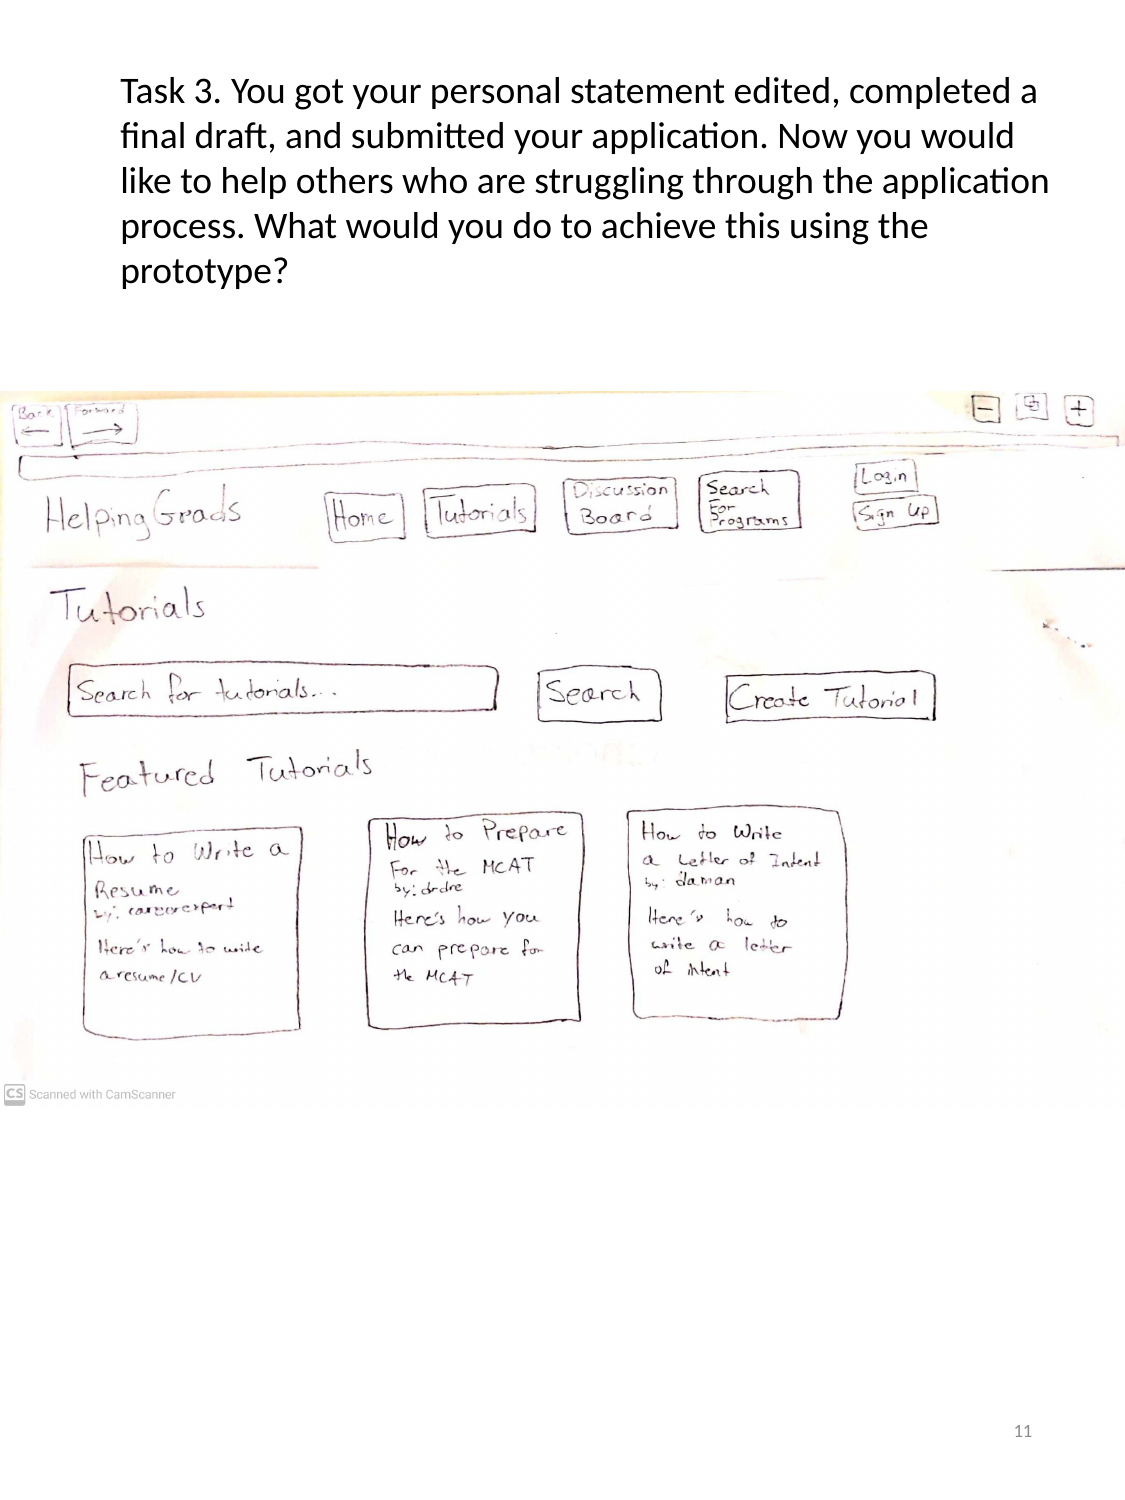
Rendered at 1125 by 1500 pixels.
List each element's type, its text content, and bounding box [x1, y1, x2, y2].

picture [0, 391, 1125, 1109]
text_box Task 3. You got your personal statement edited, completed a final draft, and submitted your application. Now you would like to help others who are struggling through the application process. What would you do to achieve this using the prototype? [105, 58, 1073, 344]
slide_number 11 [794, 1390, 1048, 1471]
